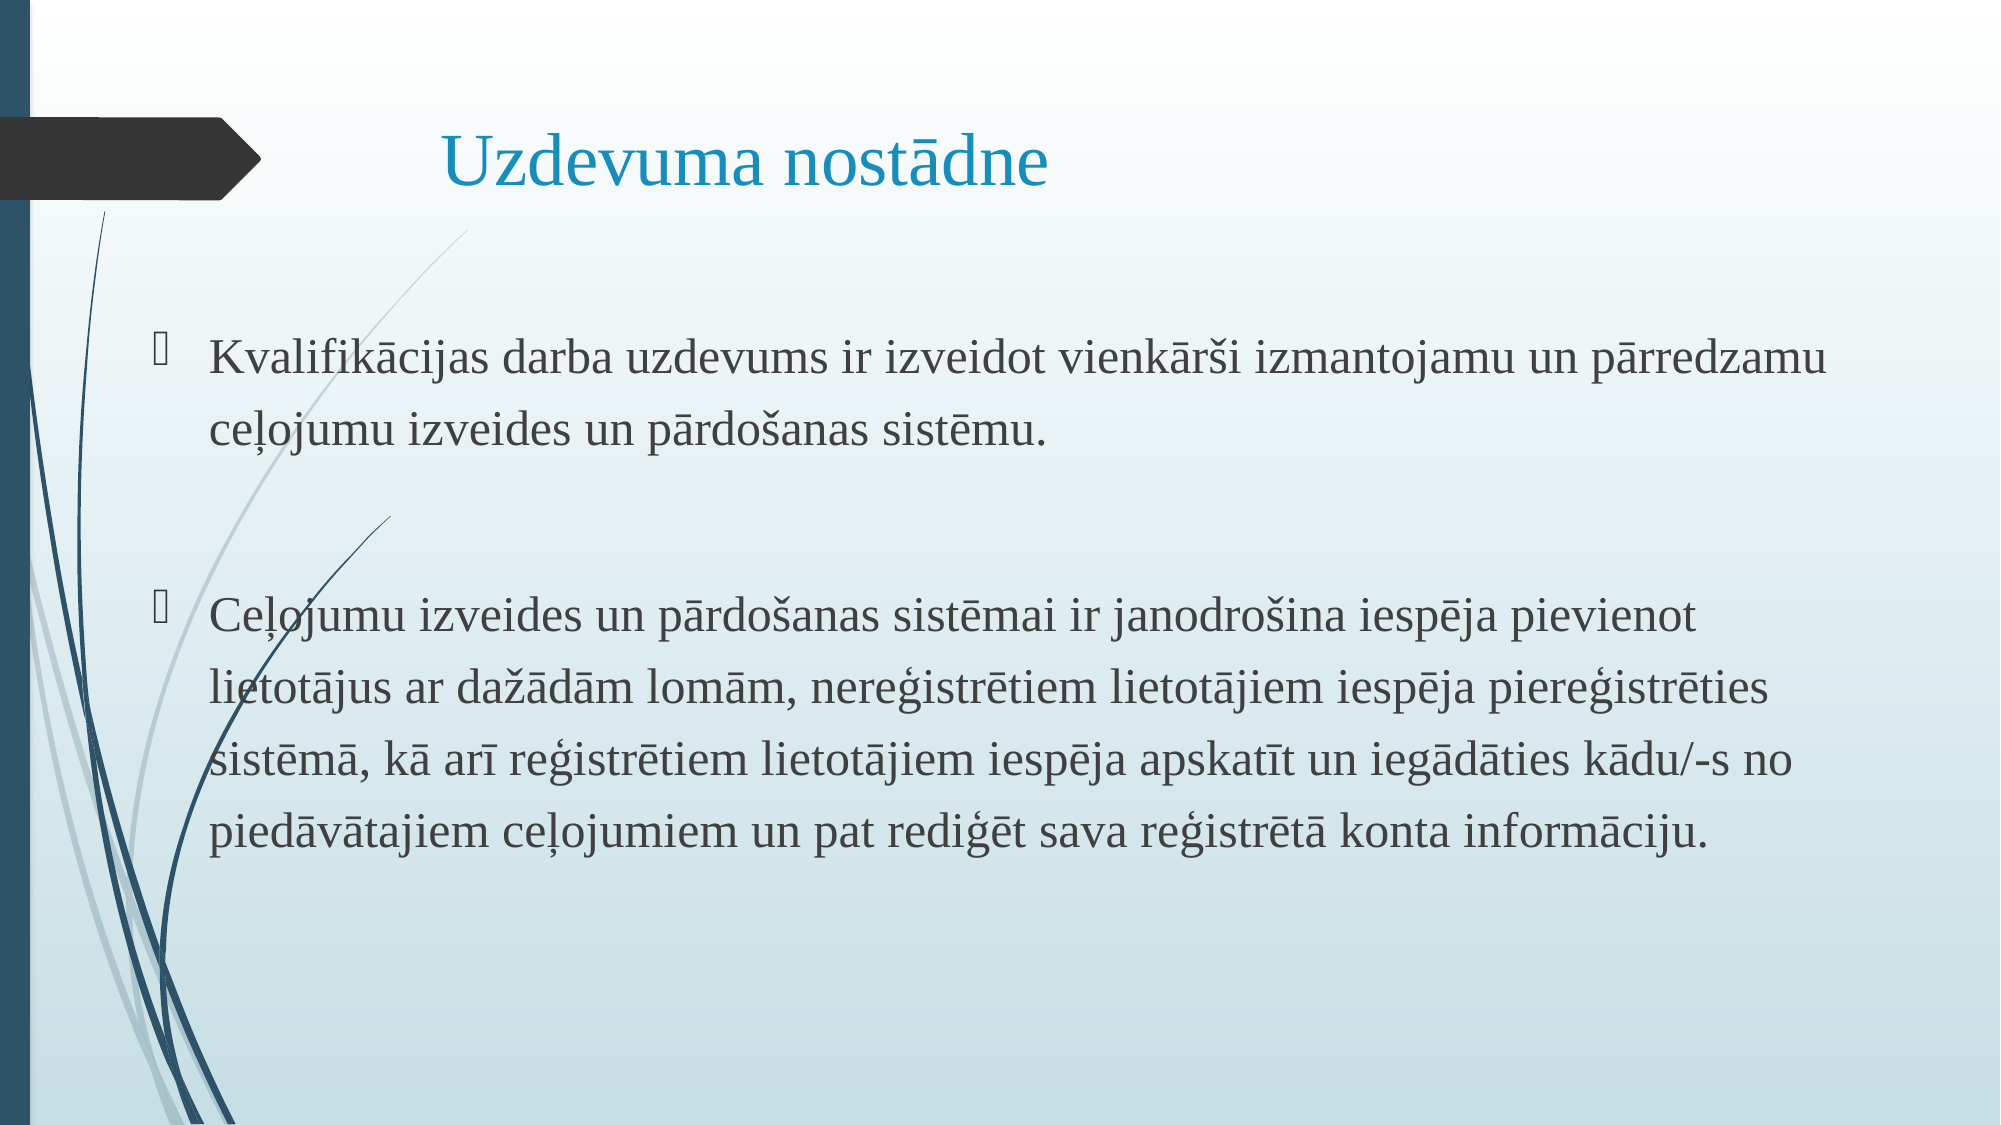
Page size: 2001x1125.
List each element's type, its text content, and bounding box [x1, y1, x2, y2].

list Kvalifikācijas darba uzdevums ir izveidot vienkārši izmantojamu un pārredzamu ceļojumu izveides un pārdošanas sistēmu. Ceļojumu izveides un pārdošanas sistēmai ir janodrošina iespēja pievienot lietotājus ar dažādām lomām, nereģistrētiem lietotājiem iespēja piereģistrēties sistēmā, kā arī reģistrētiem lietotājiem iespēja apskatīt un iegādāties kādu/-s no piedāvātajiem ceļojumiem un pat rediģēt sava reģistrētā konta informāciju. [137, 304, 1863, 1095]
title Uzdevuma nostādne [425, 102, 1888, 313]
